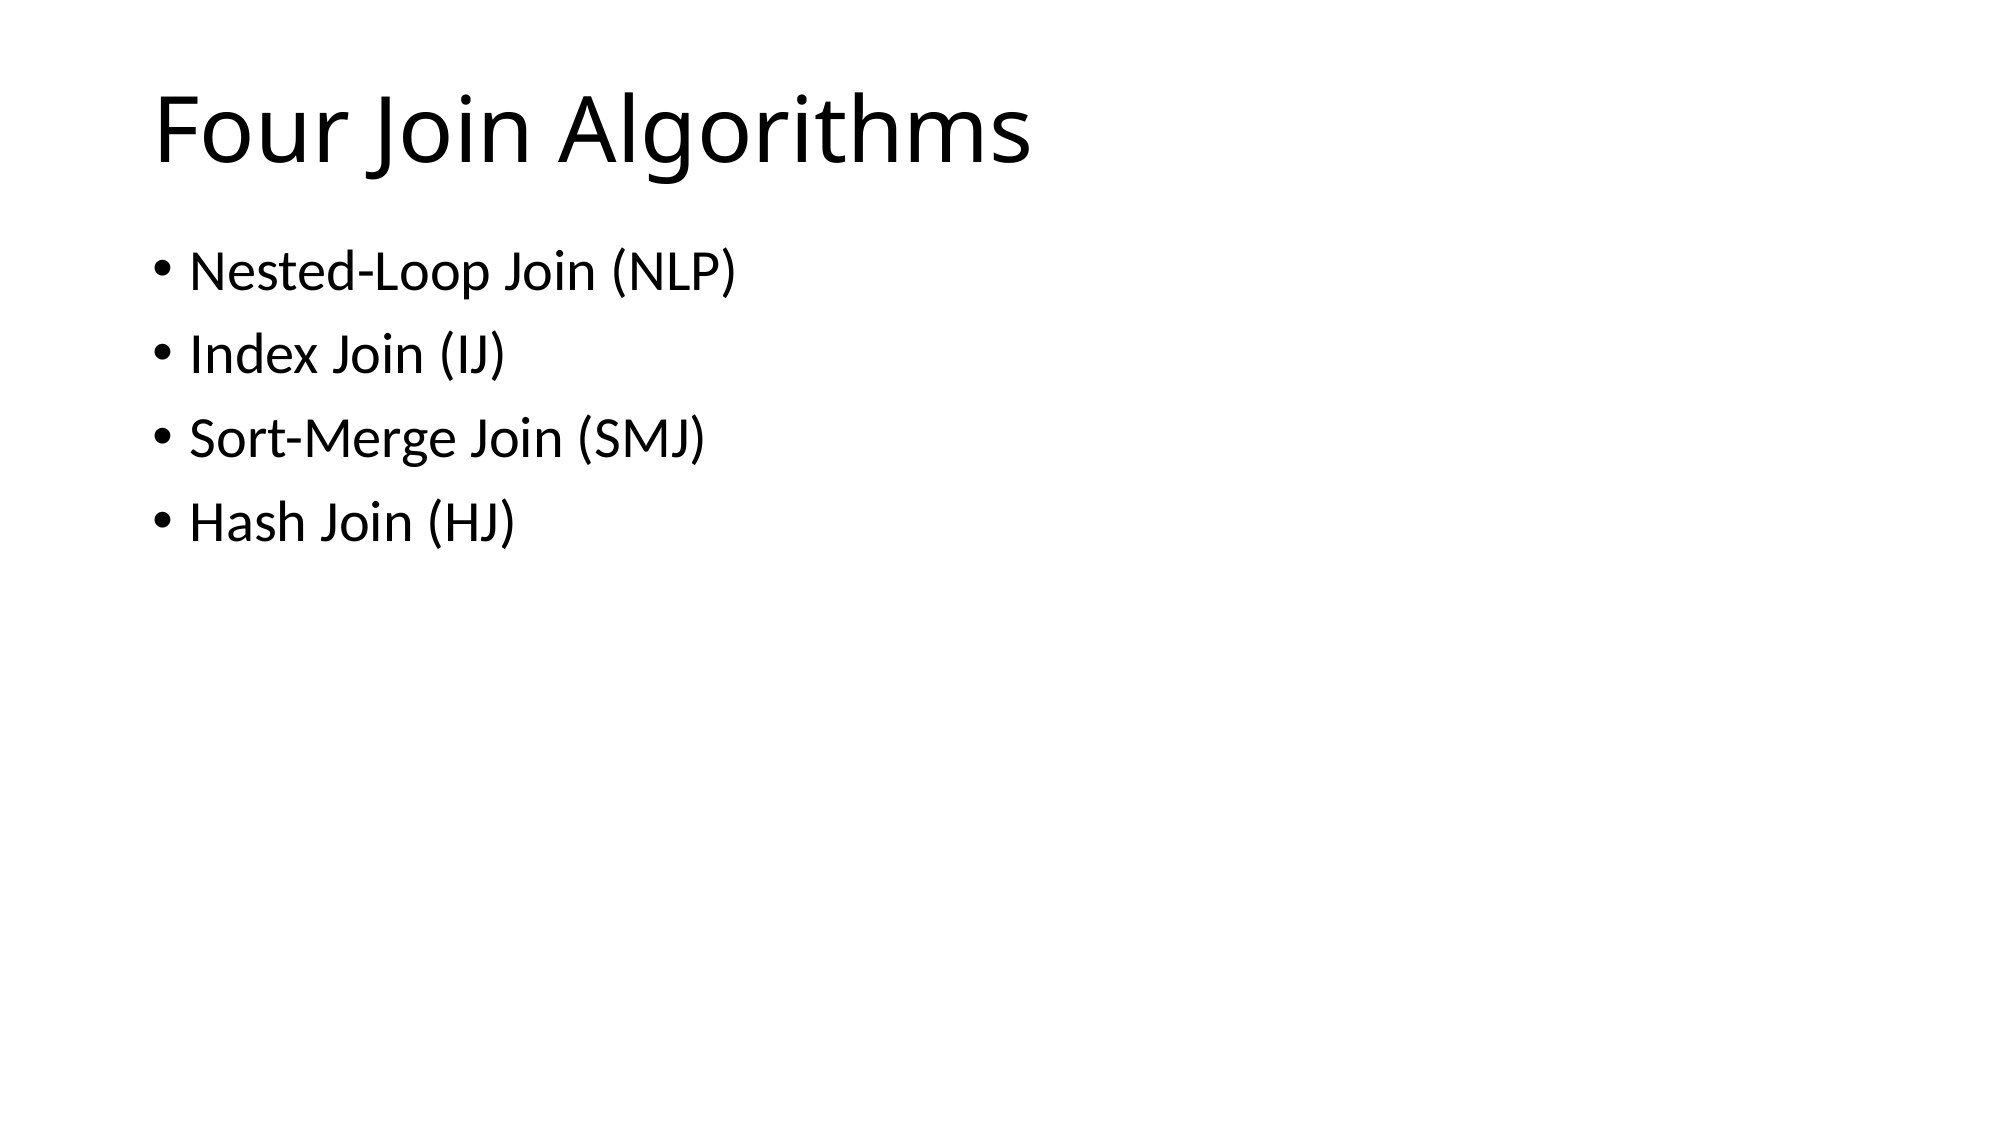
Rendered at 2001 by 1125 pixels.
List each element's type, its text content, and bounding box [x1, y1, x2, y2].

list Nested-Loop Join (NLP) Index Join (IJ) Sort-Merge Join (SMJ) Hash Join (HJ) [137, 232, 1863, 1014]
title Four Join Algorithms [137, 59, 1863, 206]
